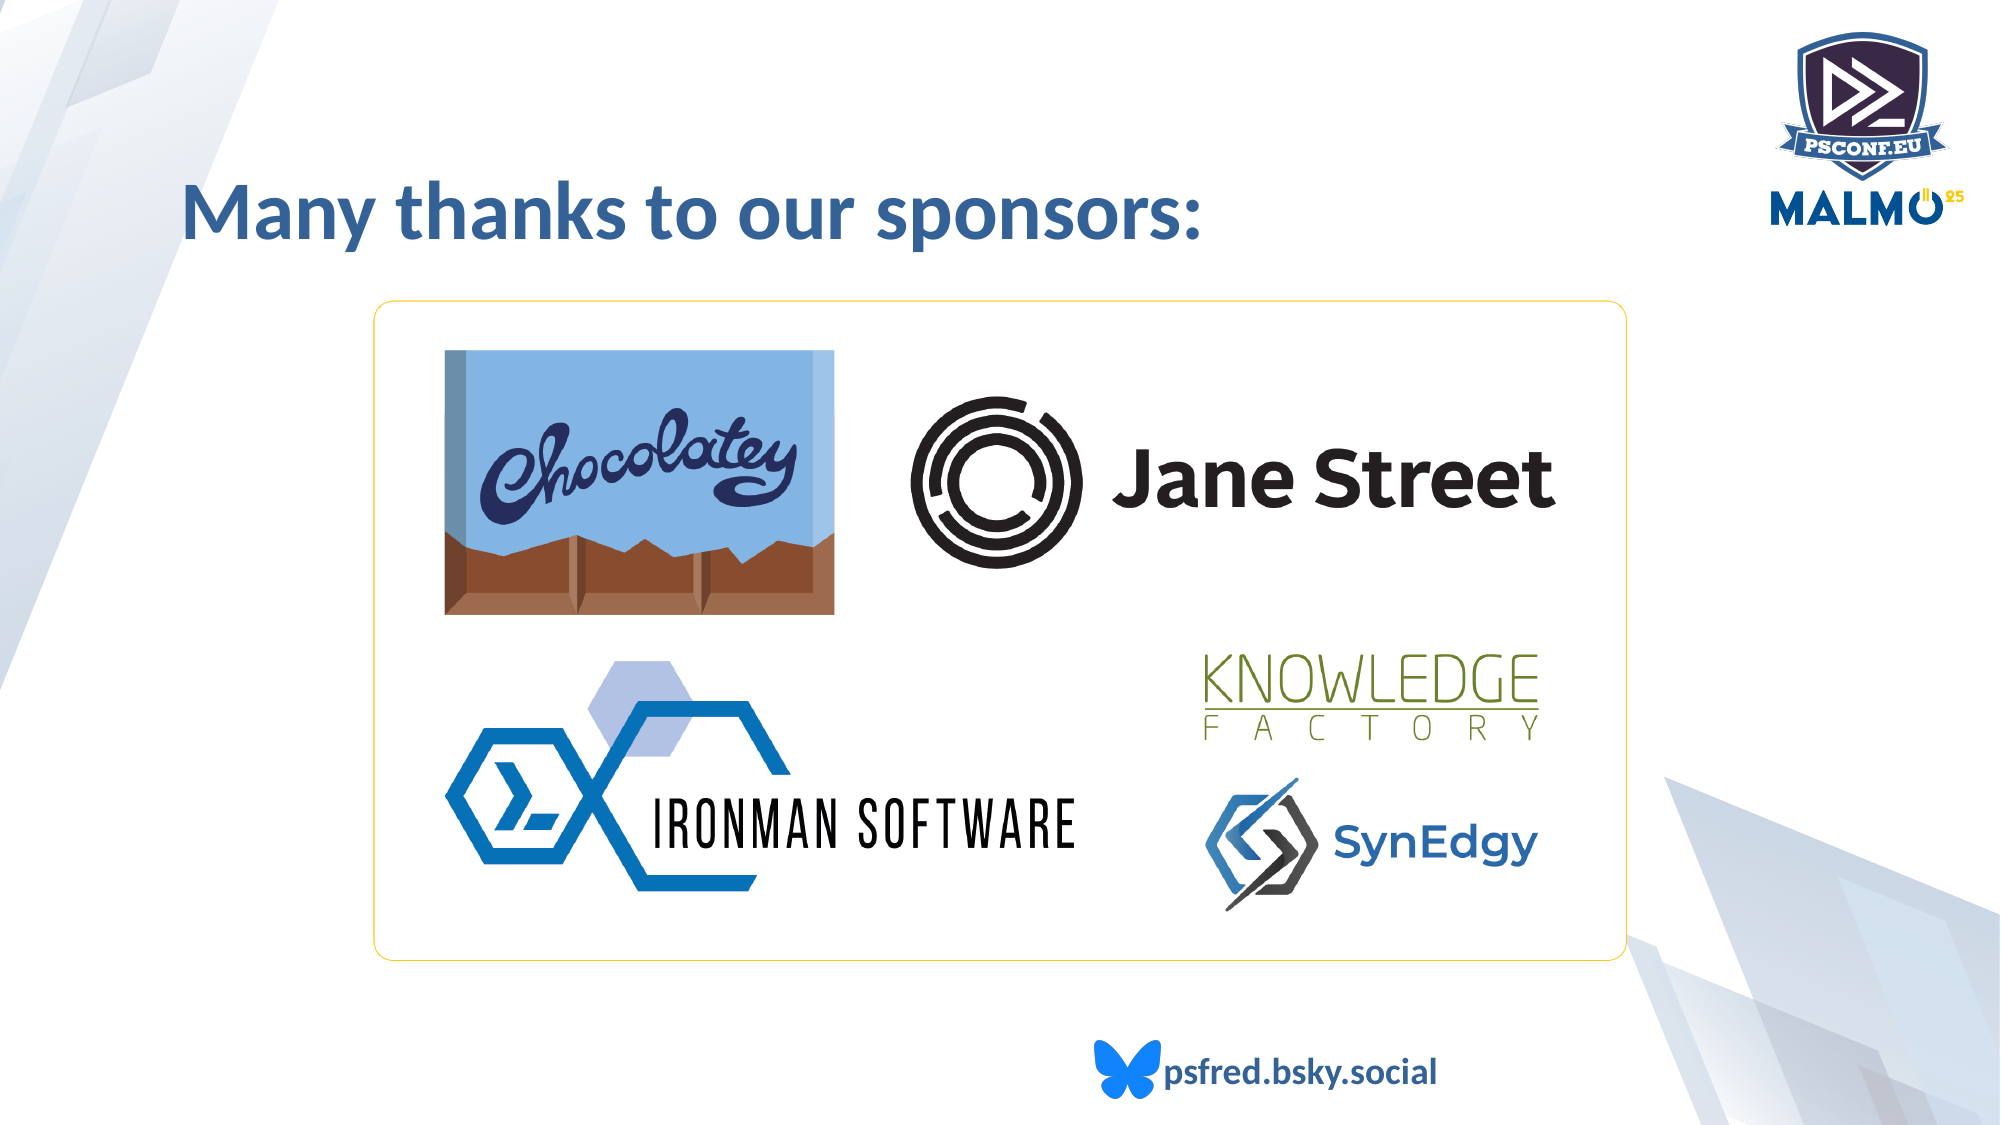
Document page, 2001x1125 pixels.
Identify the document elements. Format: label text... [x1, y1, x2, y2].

title Many thanks to our sponsors: [165, 103, 1763, 321]
picture [0, 0, 2000, 1125]
